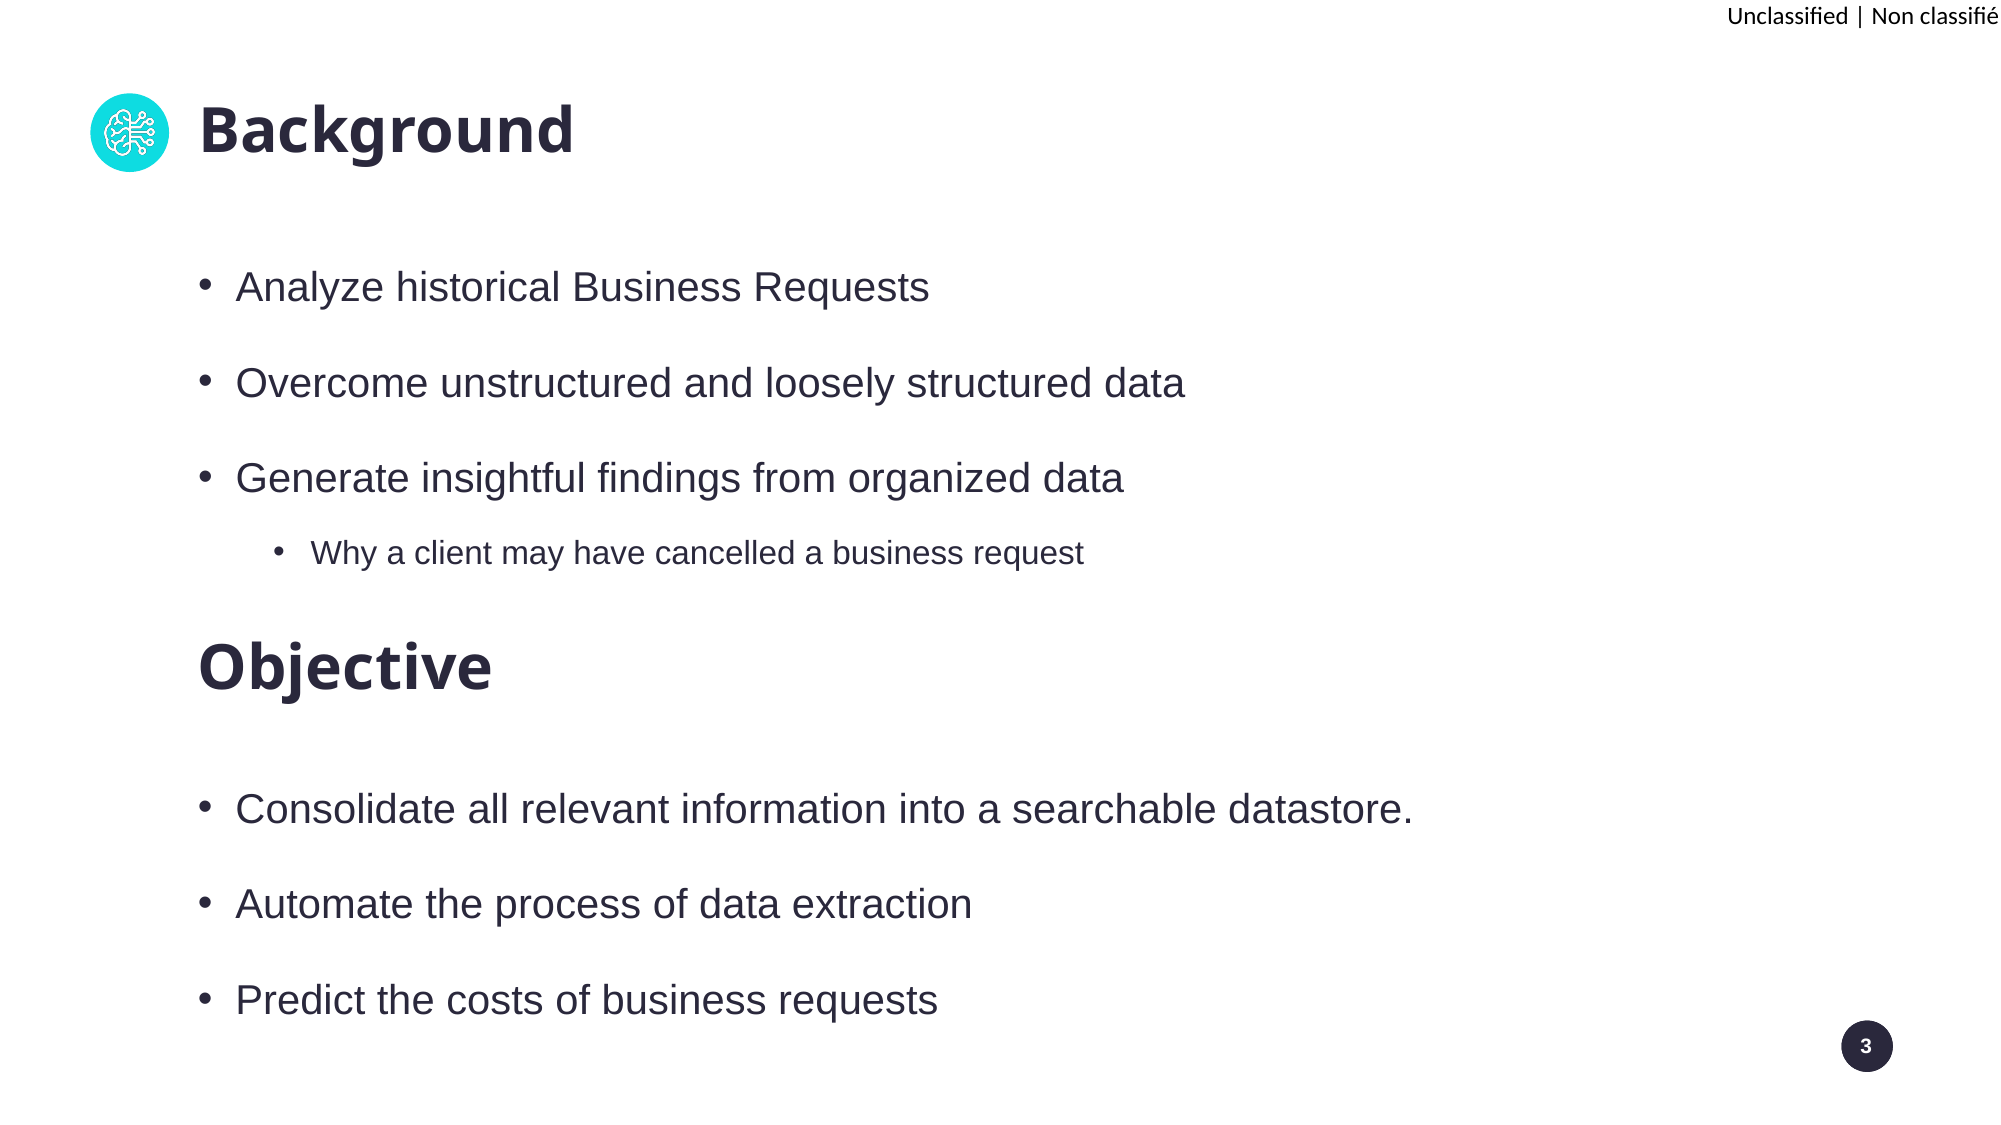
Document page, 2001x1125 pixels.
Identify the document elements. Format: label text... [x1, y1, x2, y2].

picture [104, 109, 155, 156]
text_box Consolidate all relevant information into a searchable datastore. Automate the process of data extraction Predict the costs of business requests [183, 749, 1656, 1053]
text_box Objective [183, 636, 1910, 780]
list Analyze historical Business Requests Overcome unstructured and loosely structured data Generate insightful findings from organized data Why a client may have cancelled a business request [183, 227, 1656, 531]
list Background [183, 99, 1910, 243]
